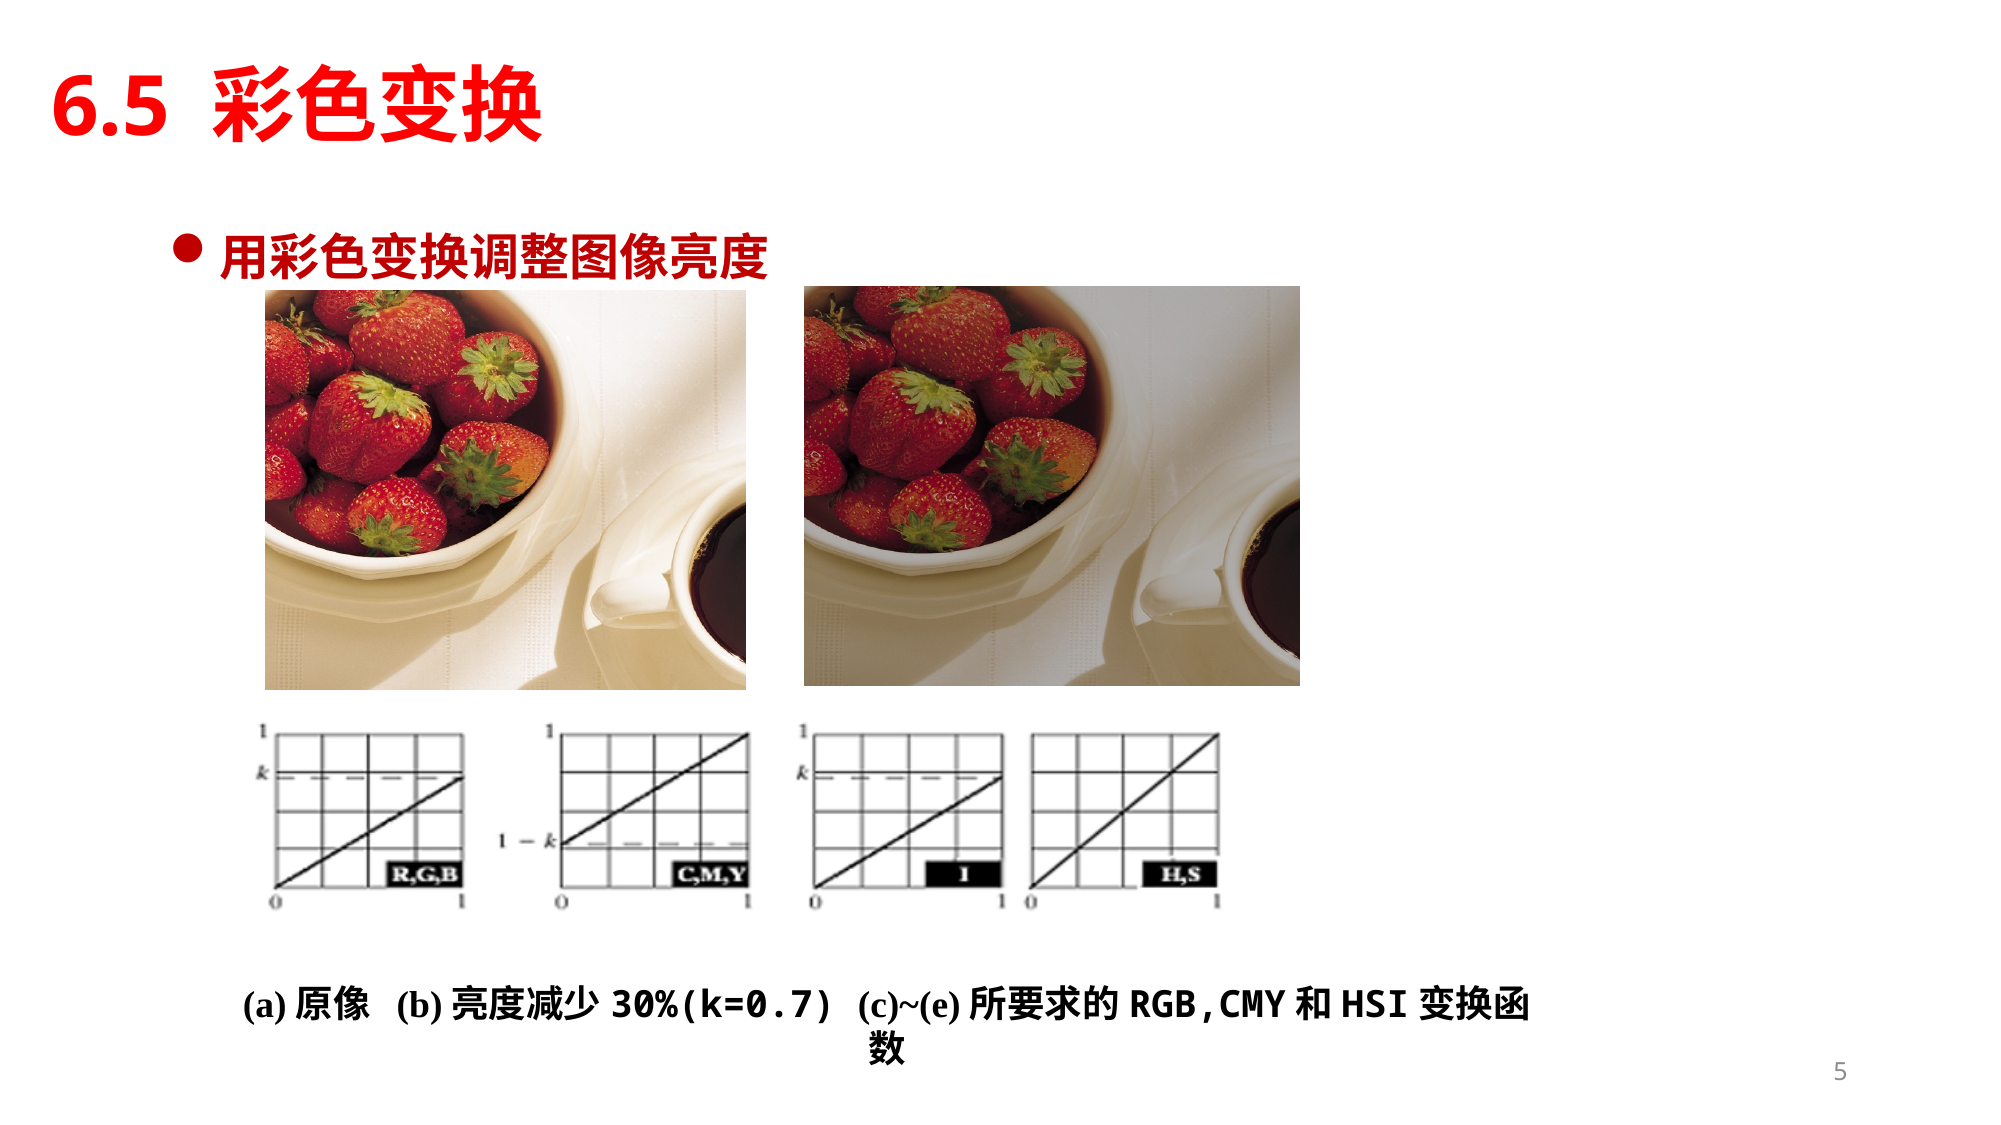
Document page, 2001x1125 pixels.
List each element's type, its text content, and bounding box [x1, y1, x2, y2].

picture [231, 701, 1283, 924]
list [265, 290, 746, 690]
picture [804, 286, 1300, 686]
title 6.5 彩色变换 [36, 59, 1762, 157]
slide_number 5 [1412, 1042, 1863, 1103]
text_box 用彩色变换调整图像亮度 [115, 205, 1516, 293]
text_box (a)原像 (b)亮度减少30%(k=0.7) (c)~(e)所要求的RGB,CMY和HSI变换函数 [224, 972, 1550, 1078]
